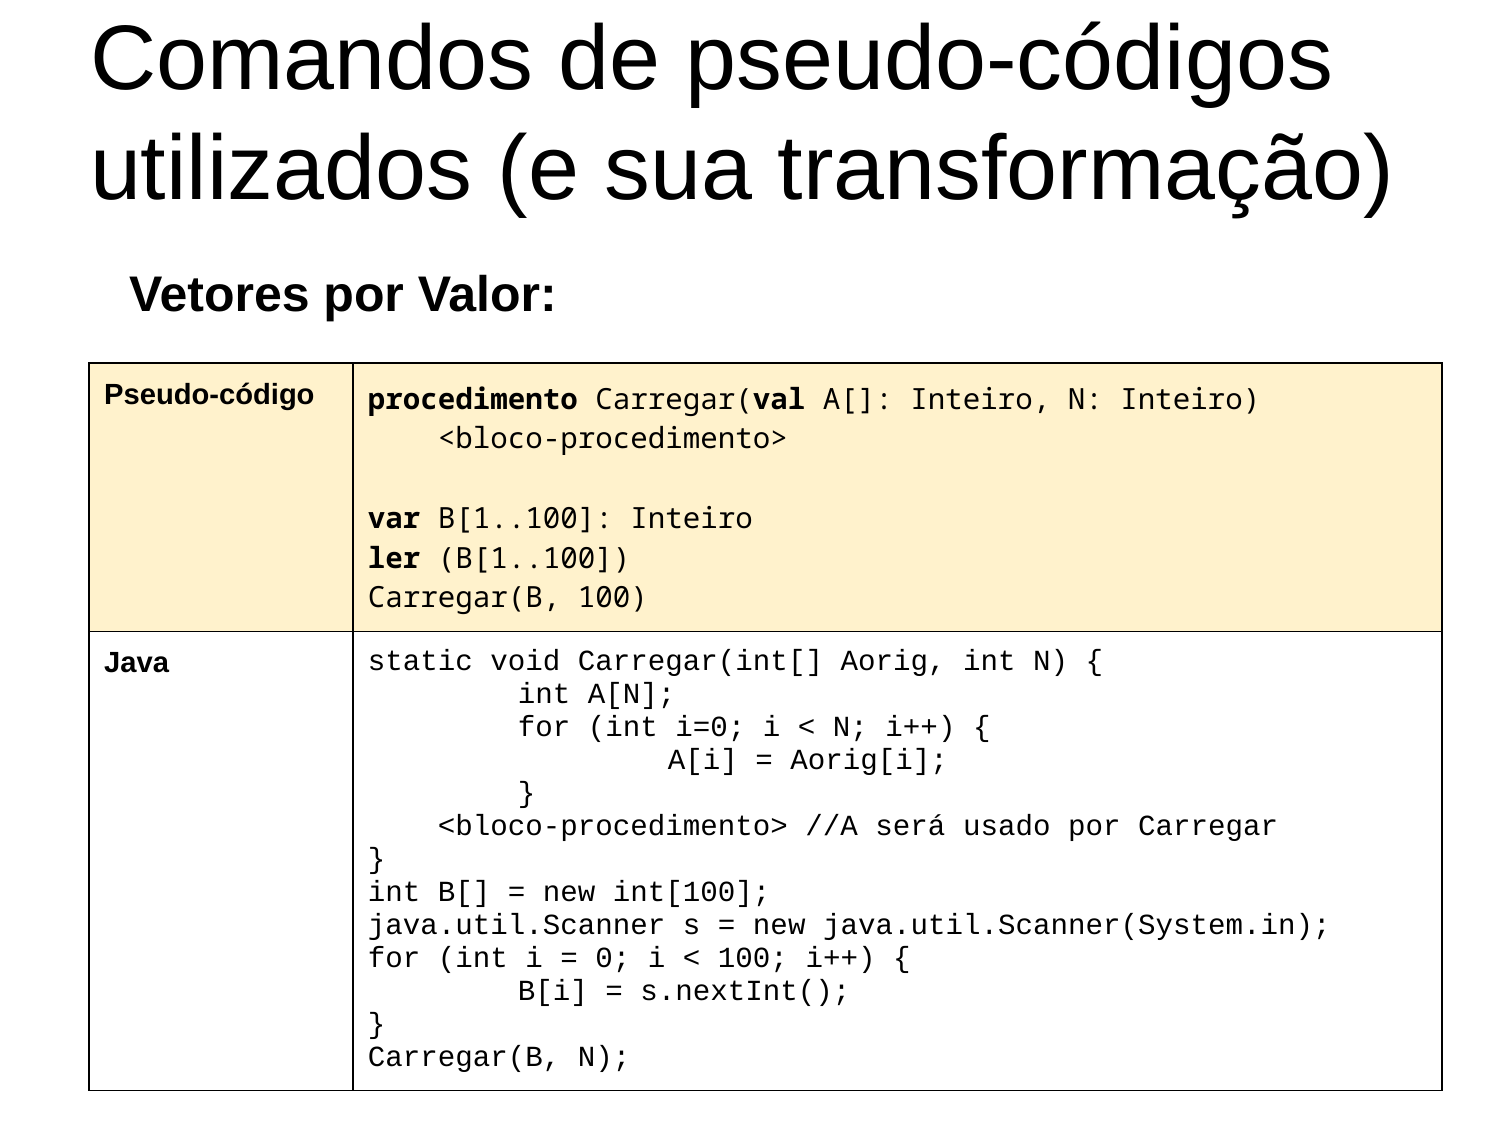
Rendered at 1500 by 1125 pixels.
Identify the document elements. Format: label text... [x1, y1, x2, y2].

table_cell static void Carregar(int[] Aorig, int N) { int A[N]; for (int i=0; i < N; i++) { A[i] = Aorig[i]; } <bloco-procedimento> //A será usado por Carregar } int B[] = new int[100]; java.util.Scanner s = new java.util.Scanner(System.in); for (int i = 0; i < 100; i++) { B[i] = s.nextInt(); } Carregar(B, N); [354, 632, 1441, 1090]
list Vetores por Valor: [114, 237, 1302, 362]
title Comandos de pseudo-códigos utilizados (e sua transformação) [75, 45, 1425, 233]
table_header procedimento Carregar(val A[]: Inteiro, N: Inteiro) <bloco-procedimento> var B[1..100]: Inteiro ler (B[1..100]) Carregar(B, 100) [354, 364, 1441, 631]
table_header Pseudo-código [90, 364, 352, 631]
table_cell Java [90, 632, 352, 1090]
